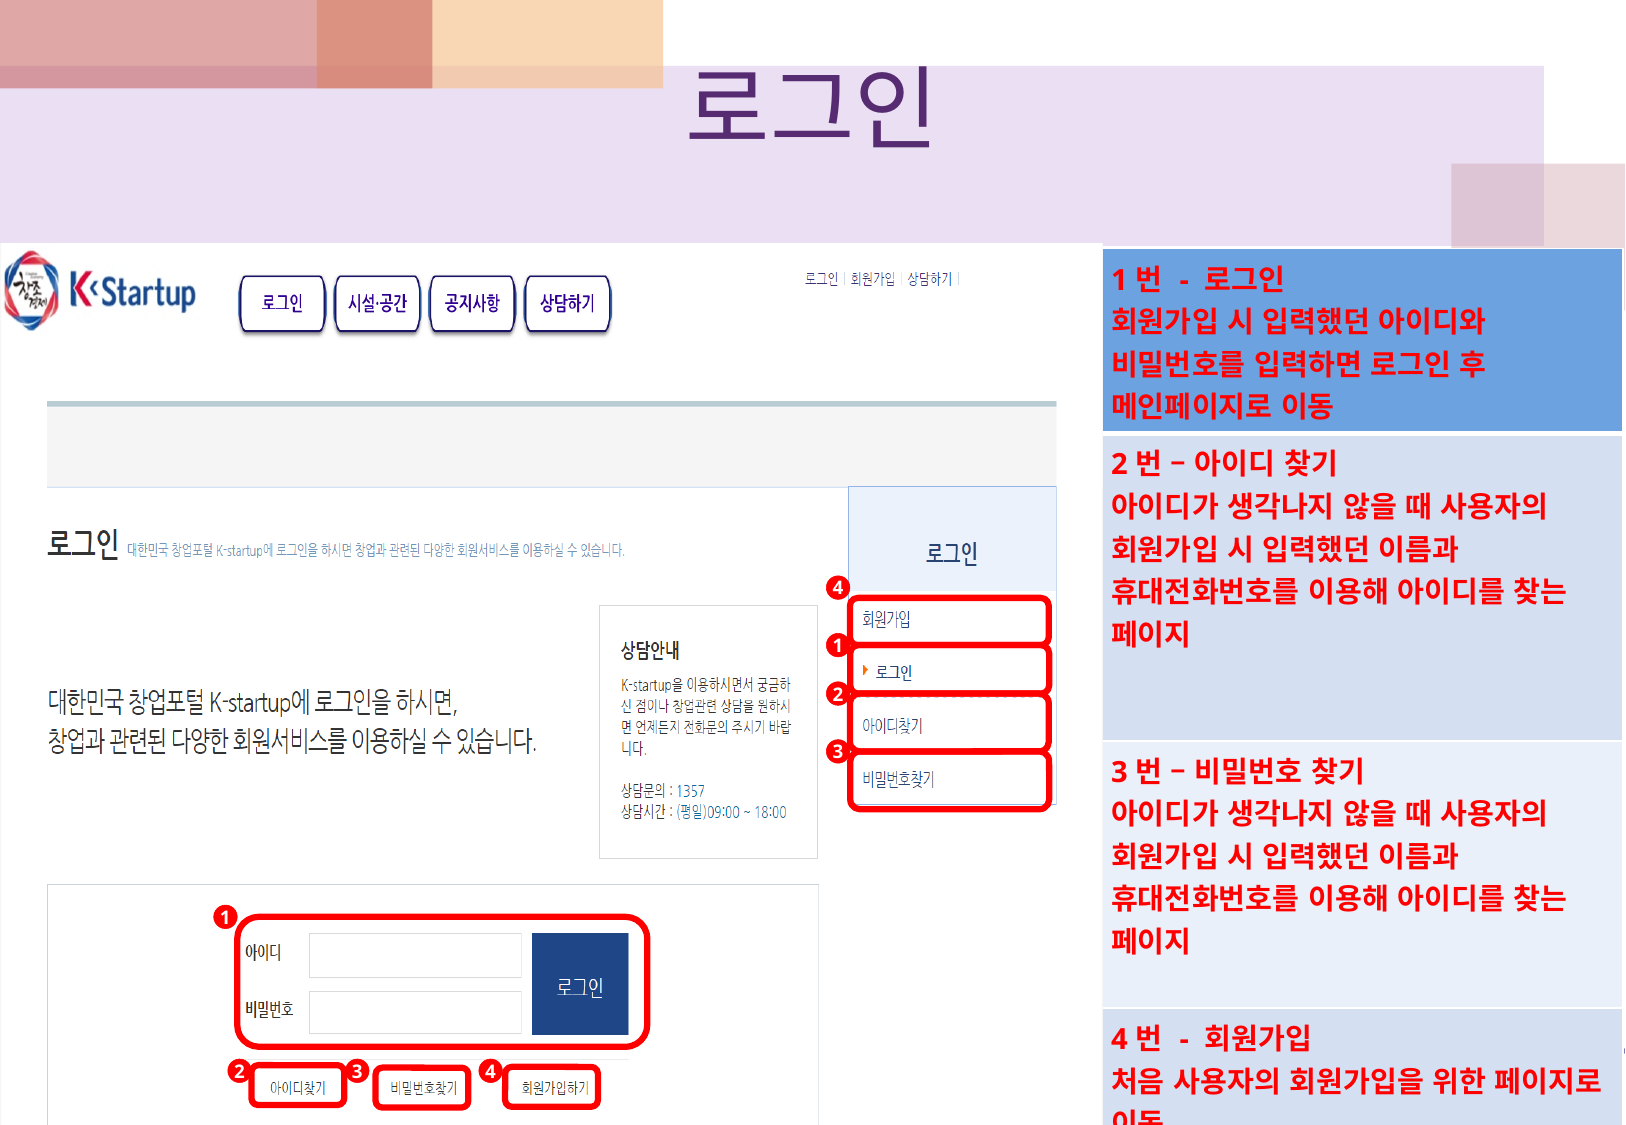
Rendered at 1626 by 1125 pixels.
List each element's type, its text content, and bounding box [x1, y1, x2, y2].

table_cell 2번 – 아이디 찾기 아이디가 생각나지 않을 때 사용자의 회원가입 시 입력했던 이름과 휴대전화번호를 이용해 아이디를 찾는 페이지 [1109, 436, 1622, 740]
picture [0, 243, 1104, 1125]
table_header 1번 - 로그인 회원가입 시 입력했던 아이디와 비밀번호를 입력하면 로그인 후 메인페이지로 이동 [1108, 249, 1622, 431]
table_cell 4번 - 회원가입 처음 사용자의 회원가입을 위한 페이지로 이동 [1109, 1009, 1622, 1125]
table_cell 3번 – 비밀번호 찾기 아이디가 생각나지 않을 때 사용자의 회원가입 시 입력했던 이름과 휴대전화번호를 이용해 아이디를 찾는 페이지 [1109, 742, 1622, 1007]
title 로그인 [81, 26, 1544, 185]
